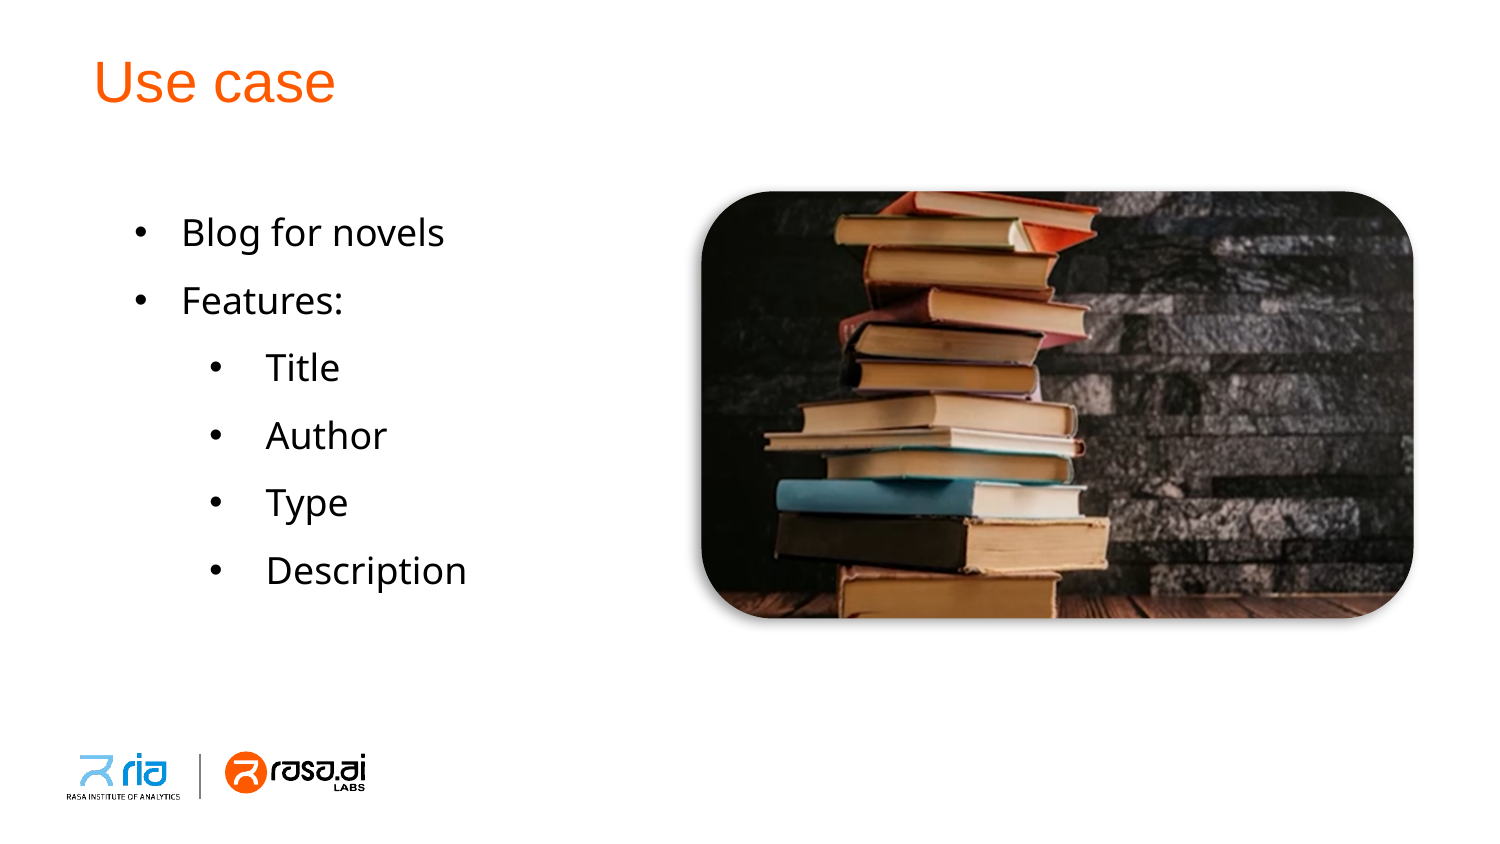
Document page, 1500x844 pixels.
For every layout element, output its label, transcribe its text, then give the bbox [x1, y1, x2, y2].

list Blog for novels Features: Title Author Type Description [119, 144, 608, 634]
picture [58, 744, 188, 808]
title Use case [93, 44, 1343, 116]
picture [701, 191, 1414, 619]
